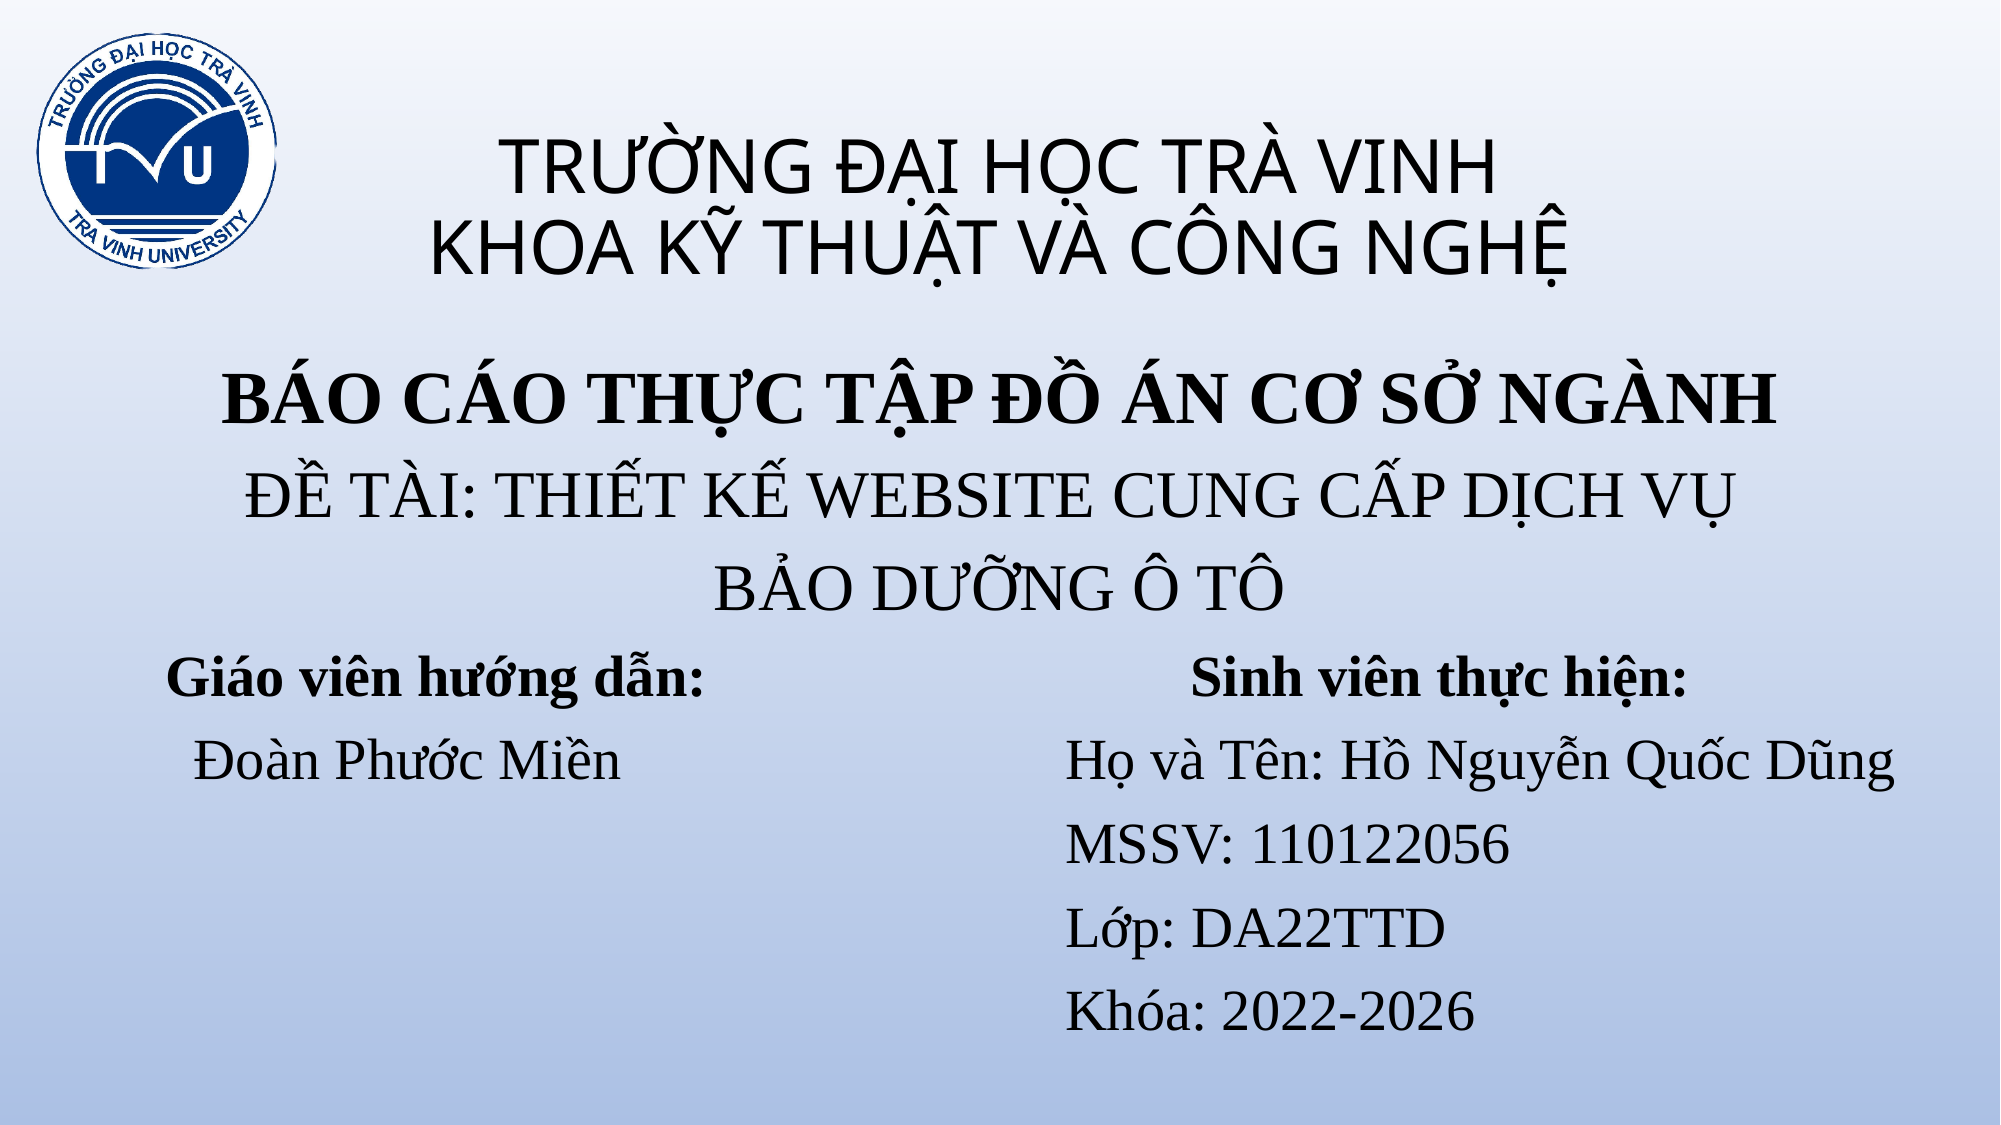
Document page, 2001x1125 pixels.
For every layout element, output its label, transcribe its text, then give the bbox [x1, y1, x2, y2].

title TRƯỜNG ĐẠI HỌC TRÀ VINH KHOA KỸ THUẬT VÀ CÔNG NGHỆ [249, 85, 1750, 298]
subtitle BÁO CÁO THỰC TẬP ĐỒ ÁN CƠ SỞ NGÀNH ĐỀ TÀI: THIẾT KẾ WEBSITE CUNG CẤP DỊCH VỤ BẢO DƯỠNG Ô TÔ Giáo viên hướng dẫn: Sinh viên thực hiện: Đoàn Phước Miền Họ và Tên: Hồ Nguyễn Quốc Dũng MSSV: 110122056 Lớp: DA22TTD Khóa: 2022-2026 [0, 350, 2000, 1078]
picture [36, 32, 277, 270]
